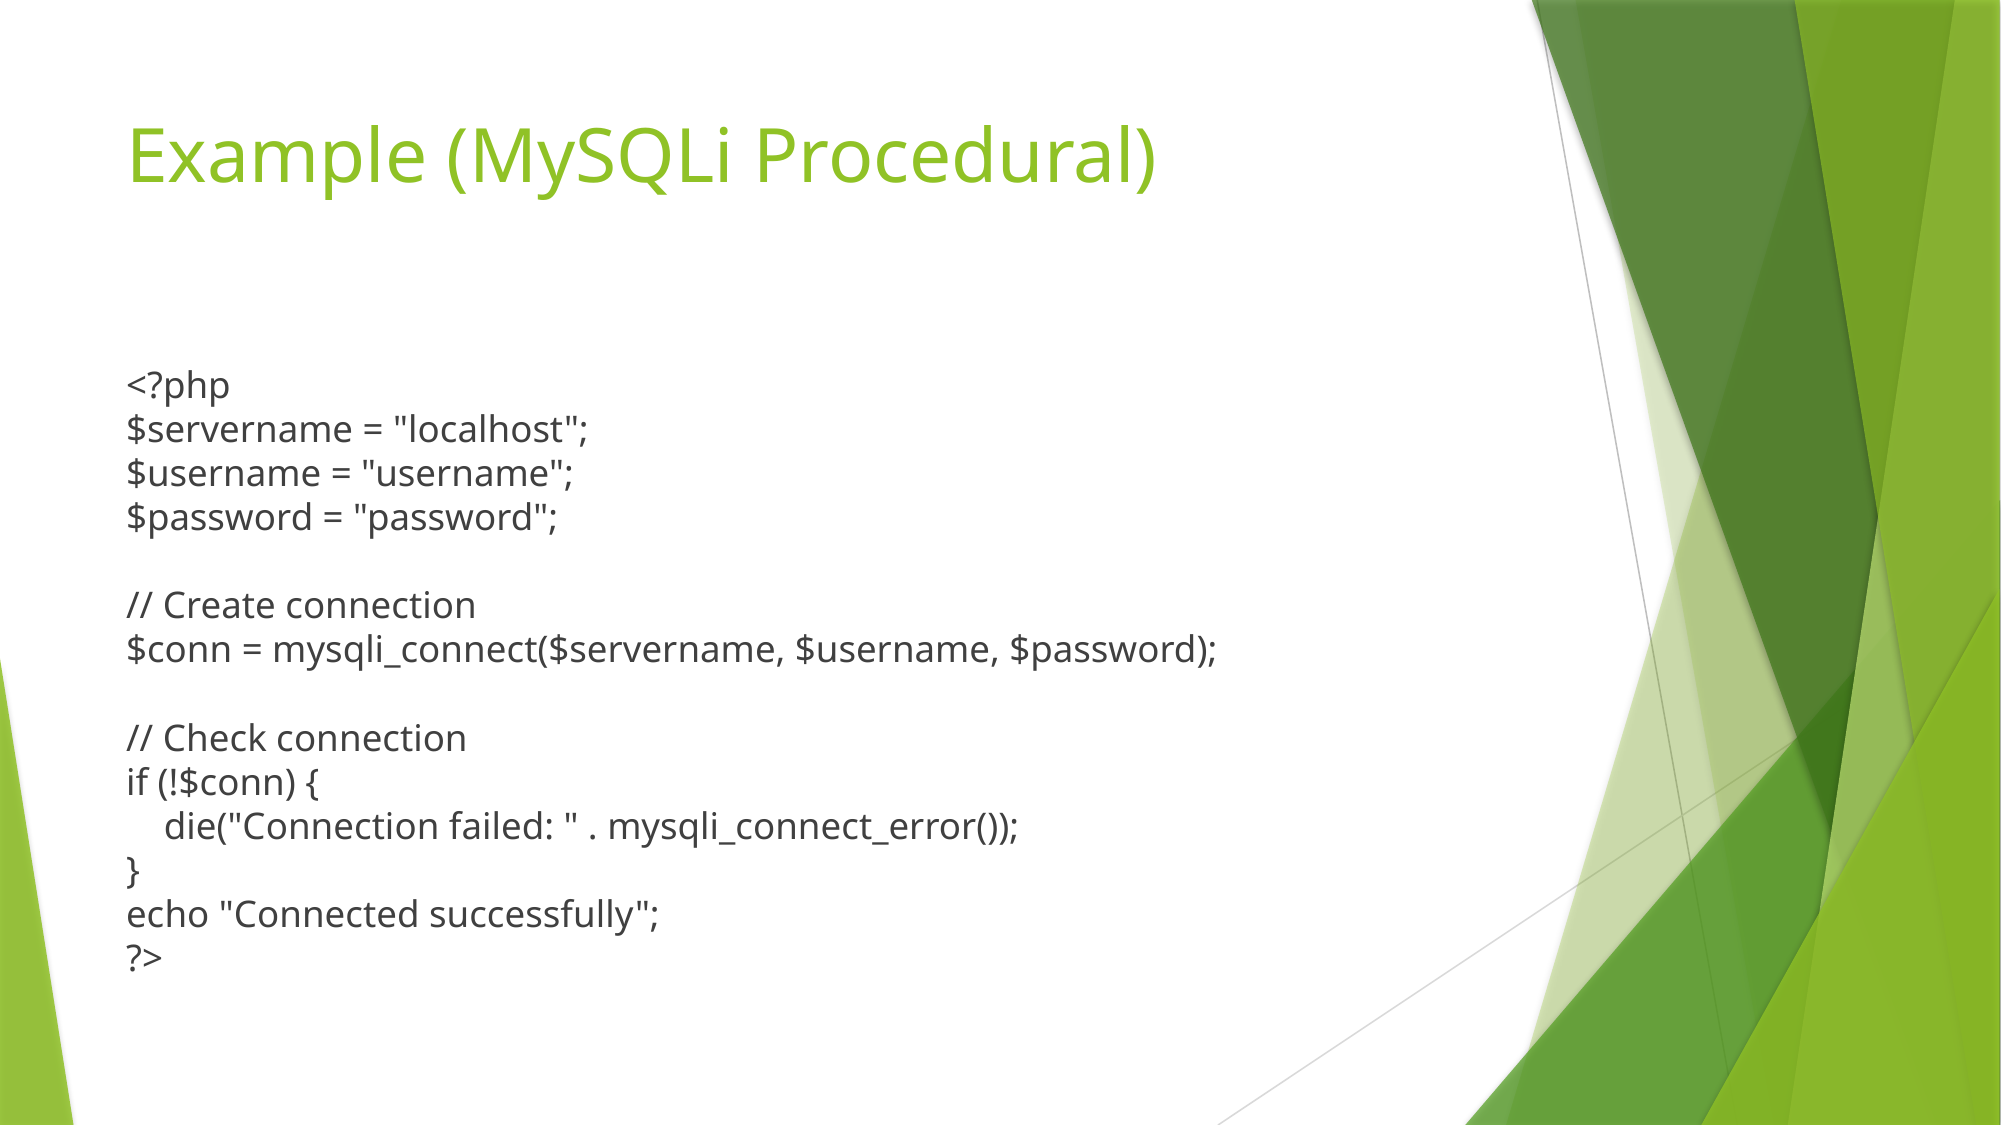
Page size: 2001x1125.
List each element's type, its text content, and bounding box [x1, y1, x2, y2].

title Example (MySQLi Procedural) [111, 99, 1522, 317]
list <?php $servername = "localhost"; $username = "username"; $password = "password"; // Create connection $conn = mysqli_connect($servername, $username, $password); // Check connection if (!$conn) { die("Connection failed: " . mysqli_connect_error()); } echo "Connected successfully"; ?> [111, 354, 1522, 992]
